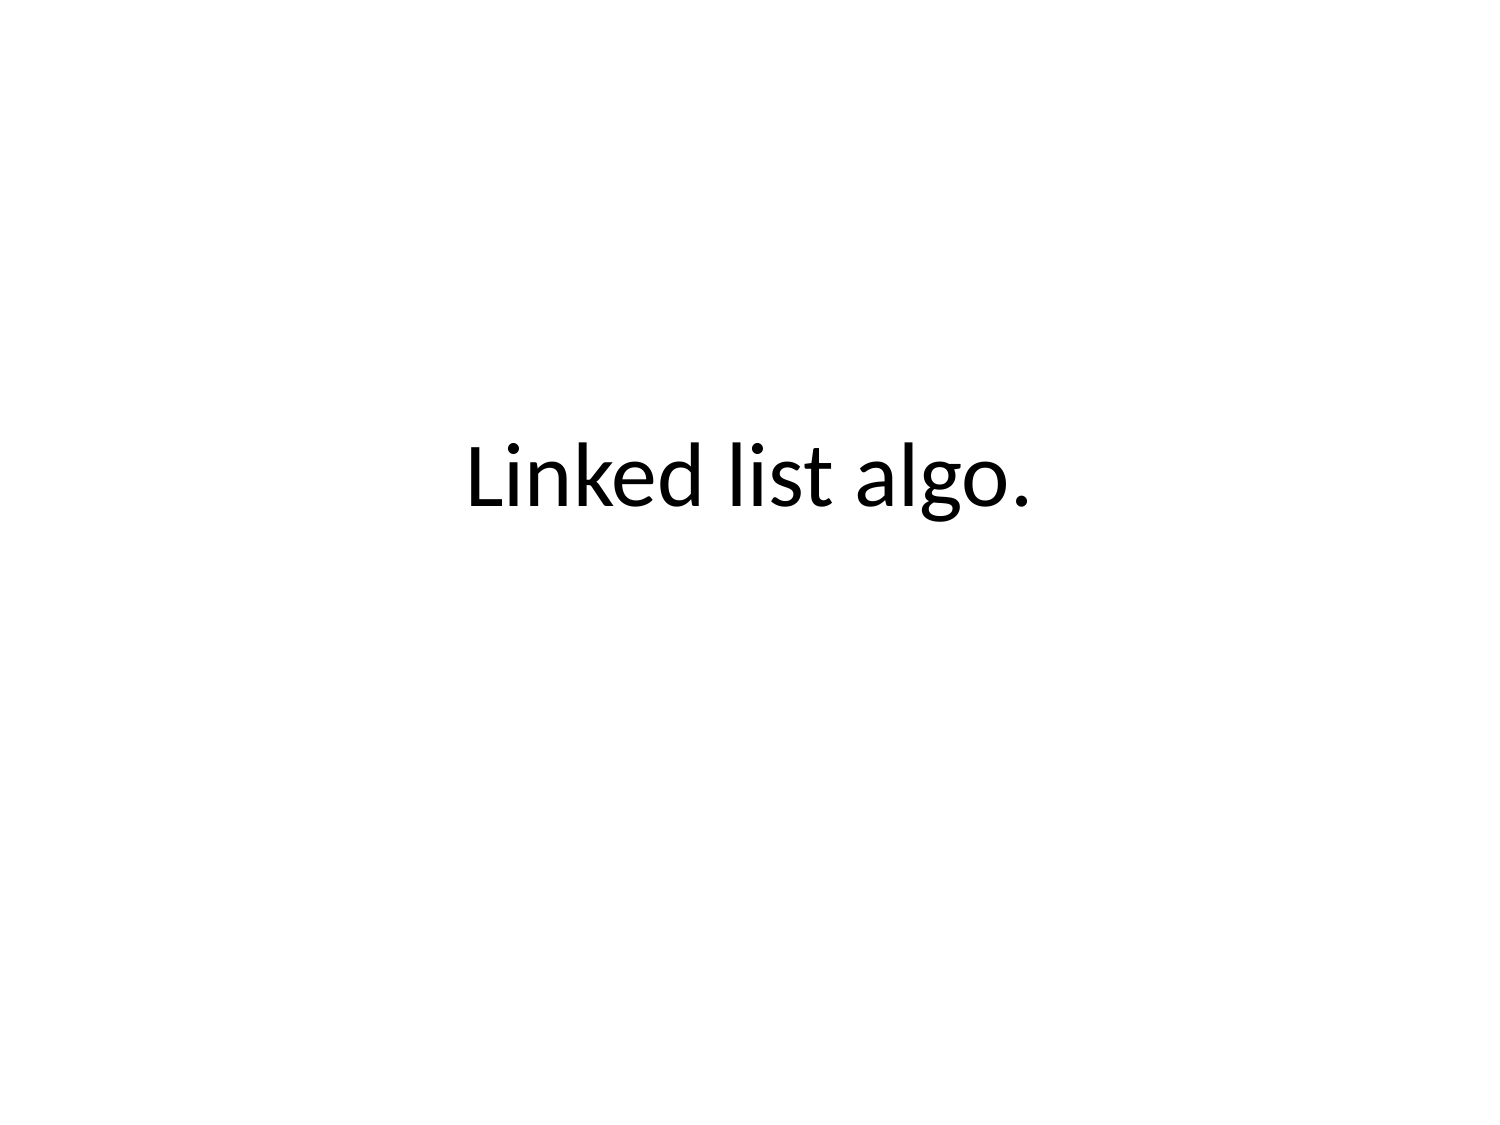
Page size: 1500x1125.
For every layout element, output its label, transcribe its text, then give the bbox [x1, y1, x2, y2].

title Linked list algo. [112, 349, 1388, 591]
